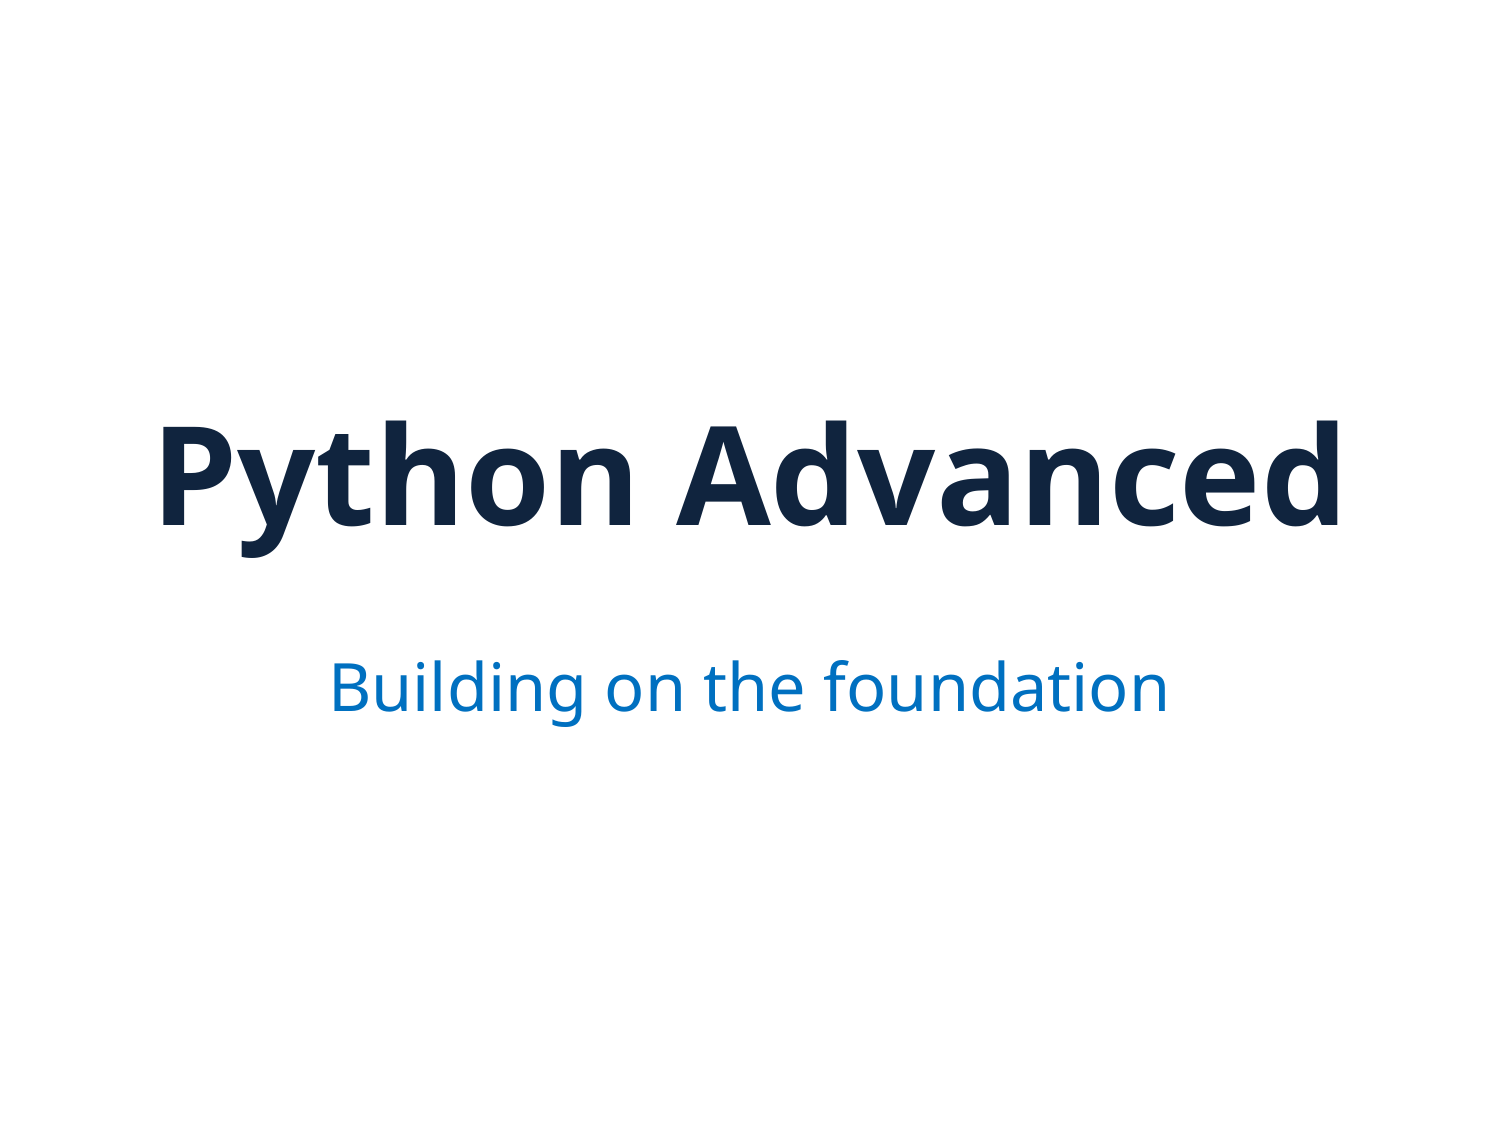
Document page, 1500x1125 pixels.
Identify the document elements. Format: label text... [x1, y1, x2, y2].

title Python Advanced [112, 349, 1388, 591]
subtitle Building on the foundation [225, 637, 1275, 925]
